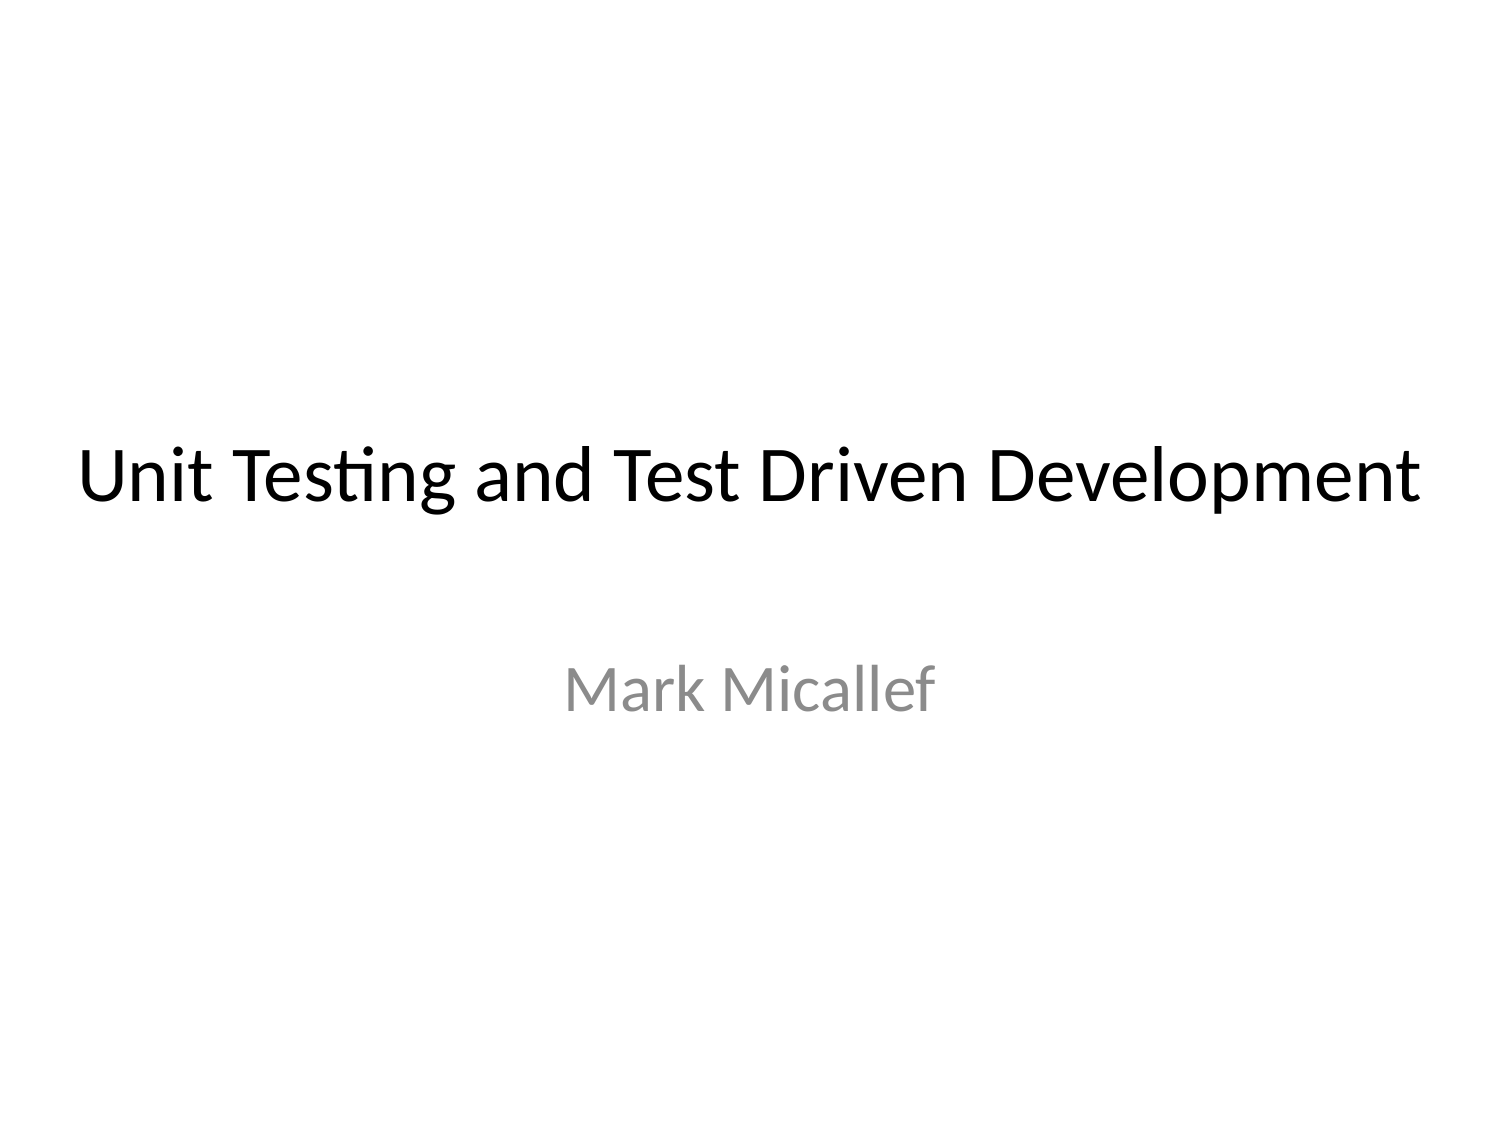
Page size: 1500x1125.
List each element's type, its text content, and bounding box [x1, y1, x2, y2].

subtitle Mark Micallef [225, 637, 1275, 925]
title Unit Testing and Test Driven Development [0, 349, 1500, 591]
